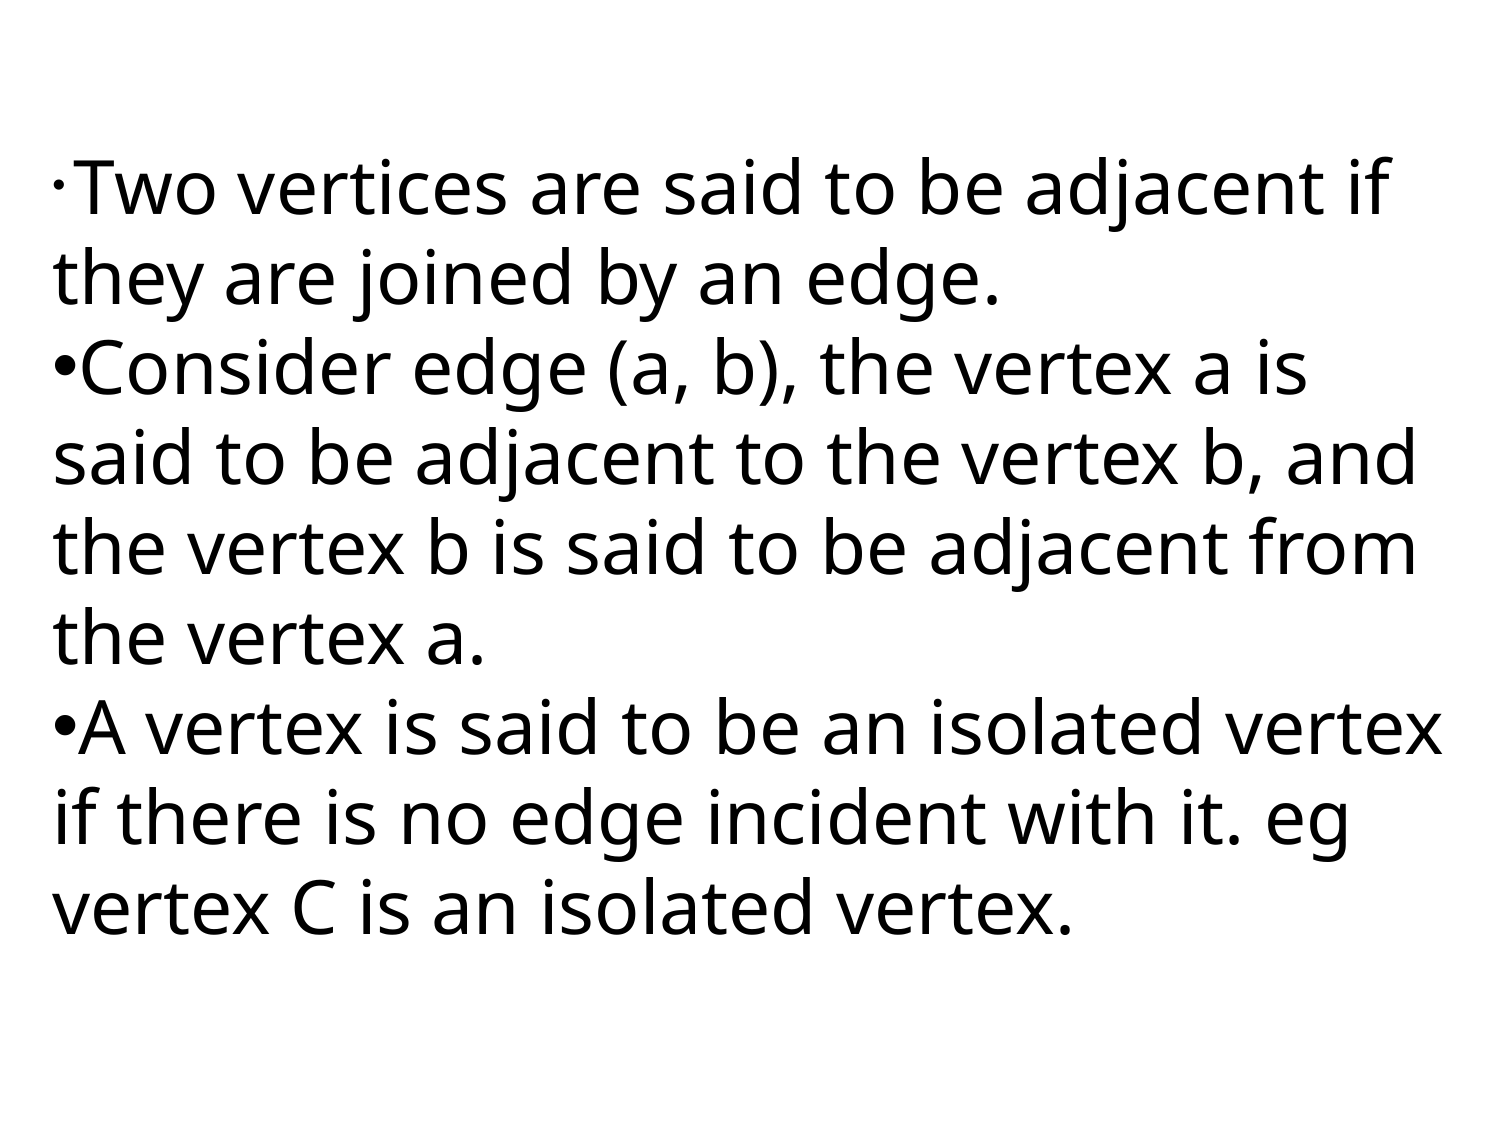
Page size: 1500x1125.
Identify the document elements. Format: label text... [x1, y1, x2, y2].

text_box Two vertices are said to be adjacent if they are joined by an edge. Consider edge (a, b), the vertex a is said to be adjacent to the vertex b, and the vertex b is said to be adjacent from the vertex a. A vertex is said to be an isolated vertex if there is no edge incident with it. eg vertex C is an isolated vertex. [37, 87, 1463, 958]
